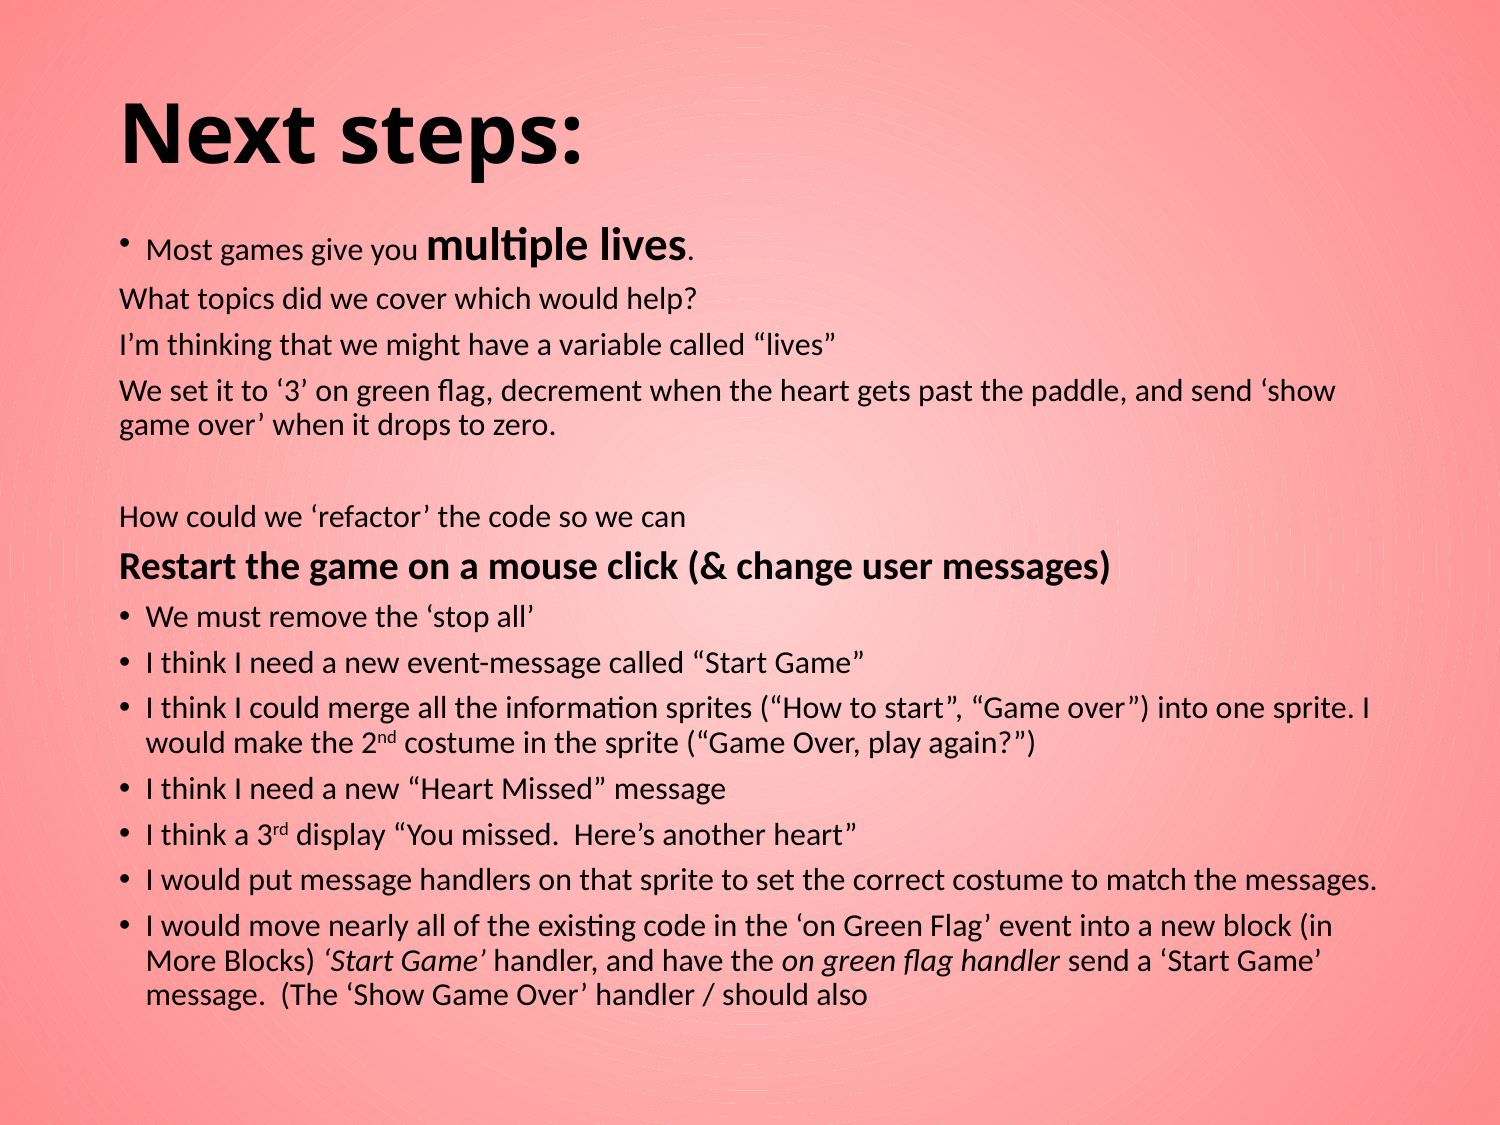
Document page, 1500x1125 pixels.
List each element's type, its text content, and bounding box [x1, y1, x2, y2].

text_box [103, 665, 1397, 1000]
list Most games give you multiple lives. What topics did we cover which would help? I’m thinking that we might have a variable called “lives” We set it to ‘3’ on green flag, decrement when the heart gets past the paddle, and send ‘show game over’ when it drops to zero. How could we ‘refactor’ the code so we can Restart the game on a mouse click (& change user messages) We must remove the ‘stop all’ I think I need a new event-message called “Start Game” I think I could merge all the information sprites (“How to start”, “Game over”) into one sprite. I would make the 2nd costume in the sprite (“Game Over, play again?”) I think I need a new “Heart Missed” message I think a 3rd display “You missed. Here’s another heart” I would put message handlers on that sprite to set the correct costume to match the messages. I would move nearly all of the existing code in the ‘on Green Flag’ event into a new block (in More Blocks) ‘Start Game’ handler, and have the on green flag handler send a ‘Start Game’ message. (The ‘Show Game Over’ handler / should also [104, 212, 1398, 1038]
title Next steps: [103, 59, 1397, 213]
